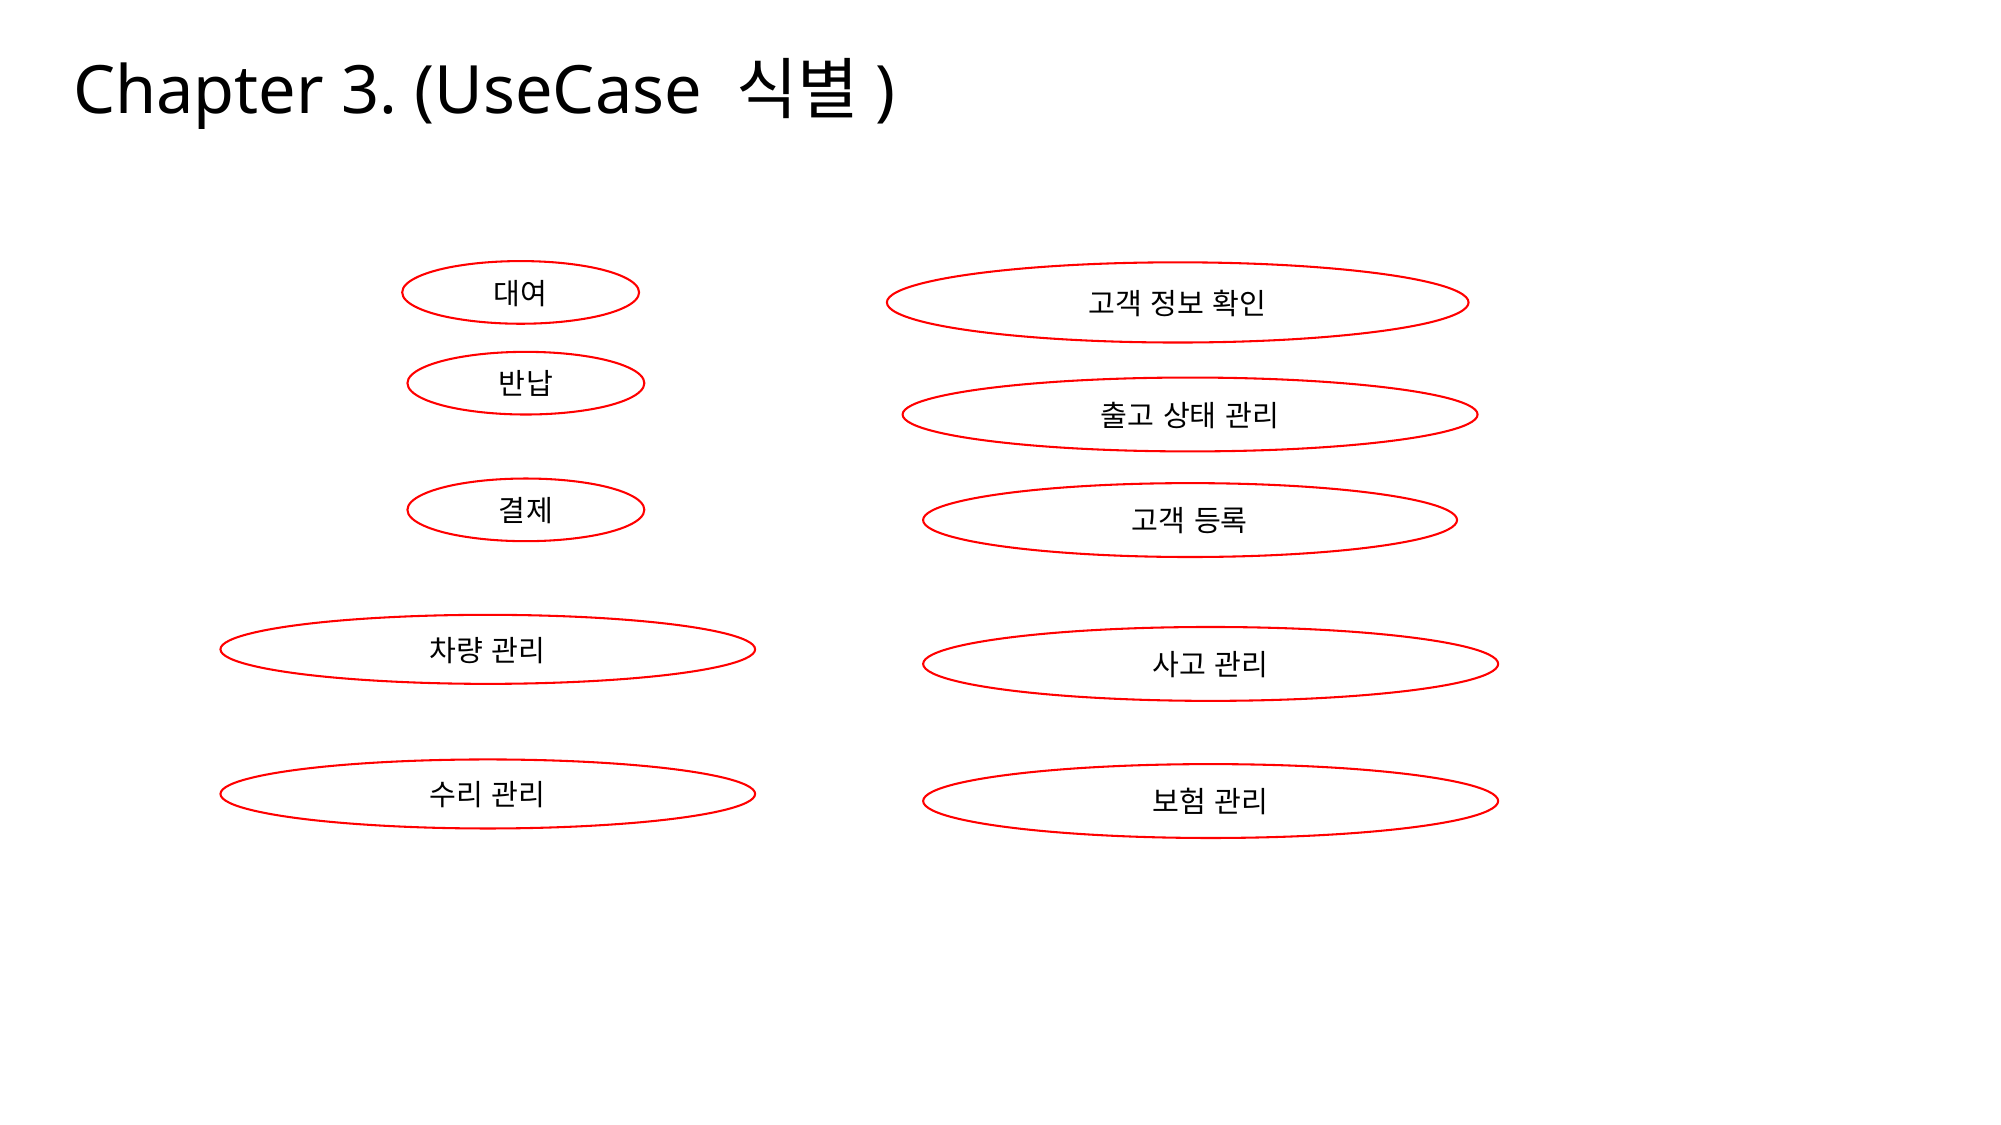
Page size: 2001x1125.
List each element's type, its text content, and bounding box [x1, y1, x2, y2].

text_box 고객 등록 [922, 482, 1459, 559]
text_box 고객 정보 확인 [885, 261, 1470, 344]
text_box 차량 관리 [219, 613, 757, 685]
text_box 사고 관리 [922, 625, 1500, 702]
text_box 대여 [401, 260, 641, 325]
text_box 결제 [406, 477, 646, 543]
text_box 보험 관리 [922, 763, 1500, 840]
text_box 반납 [406, 350, 646, 416]
text_box 수리 관리 [219, 758, 757, 830]
title Chapter 3. (UseCase 식별) [58, 28, 1783, 155]
text_box 출고 상태 관리 [901, 376, 1479, 453]
